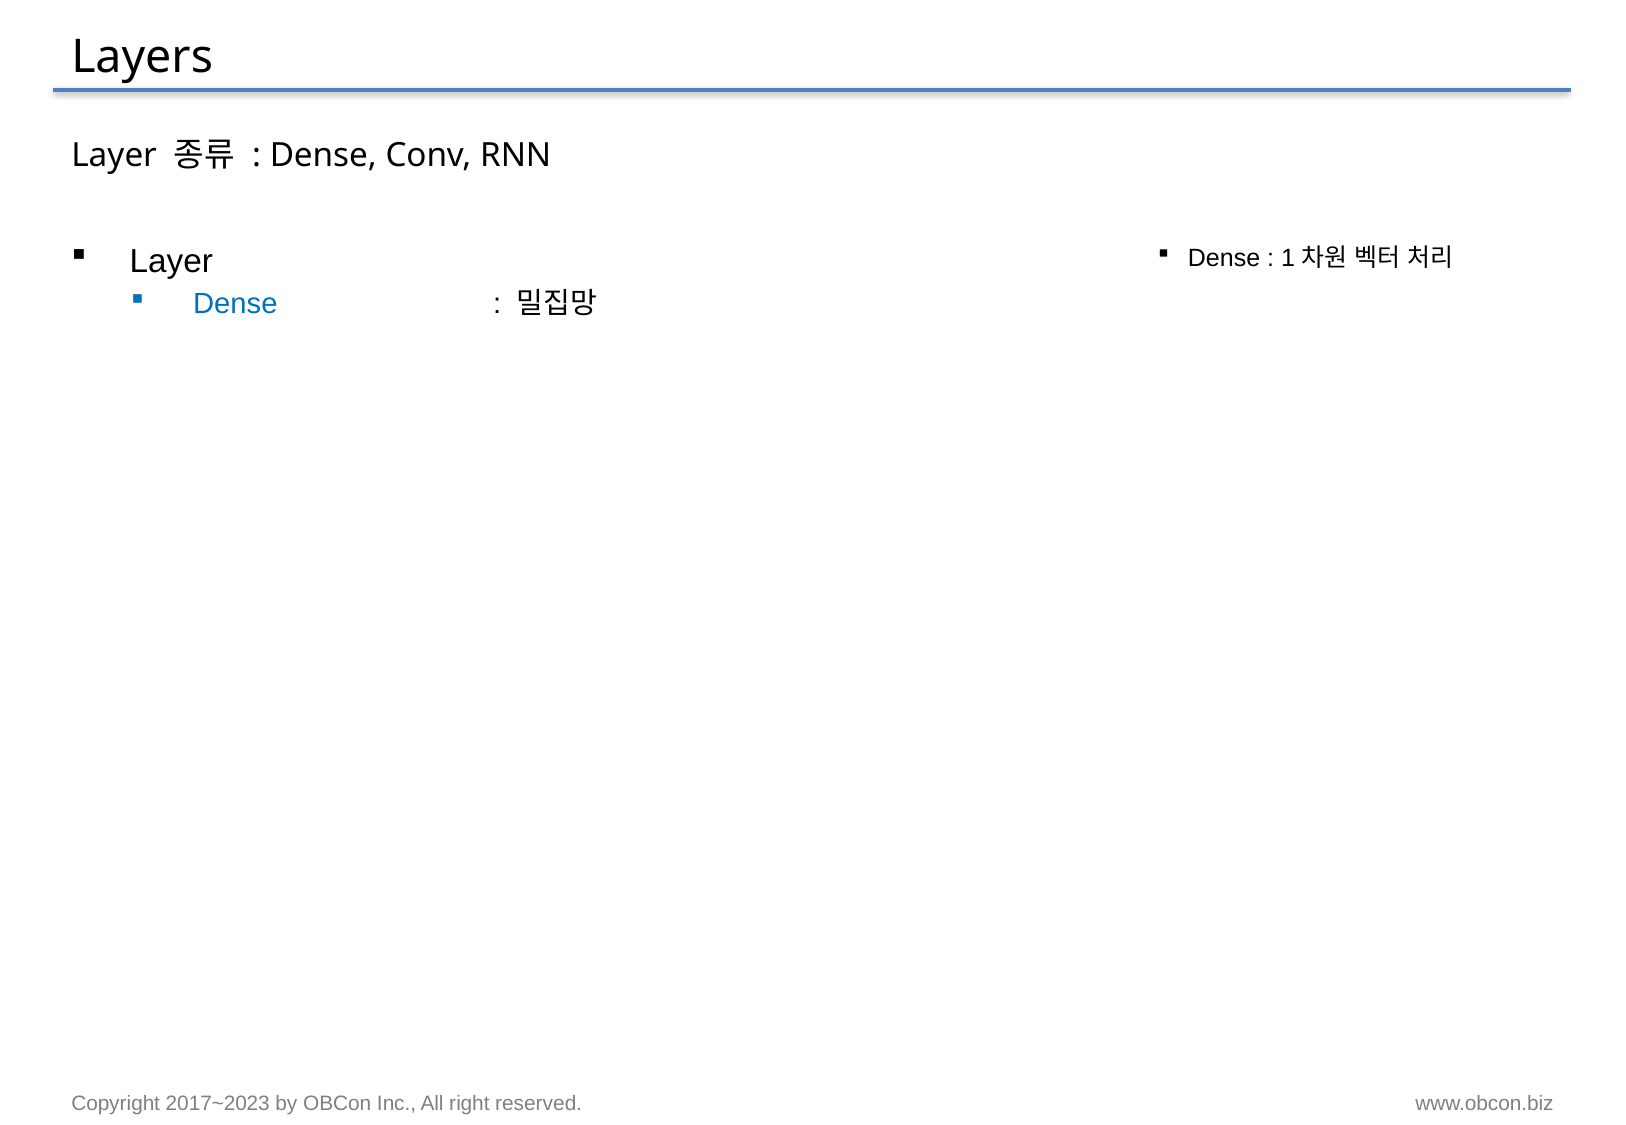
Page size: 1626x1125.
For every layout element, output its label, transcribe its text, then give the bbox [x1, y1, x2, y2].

text_box Dense : 1차원 벡터 처리 [1143, 234, 1563, 279]
list Layer 종류 : Dense, Conv, RNN [56, 125, 1569, 181]
title Layers [56, 19, 1569, 90]
text_box Layer Dense : 밀집망 [56, 231, 1569, 421]
